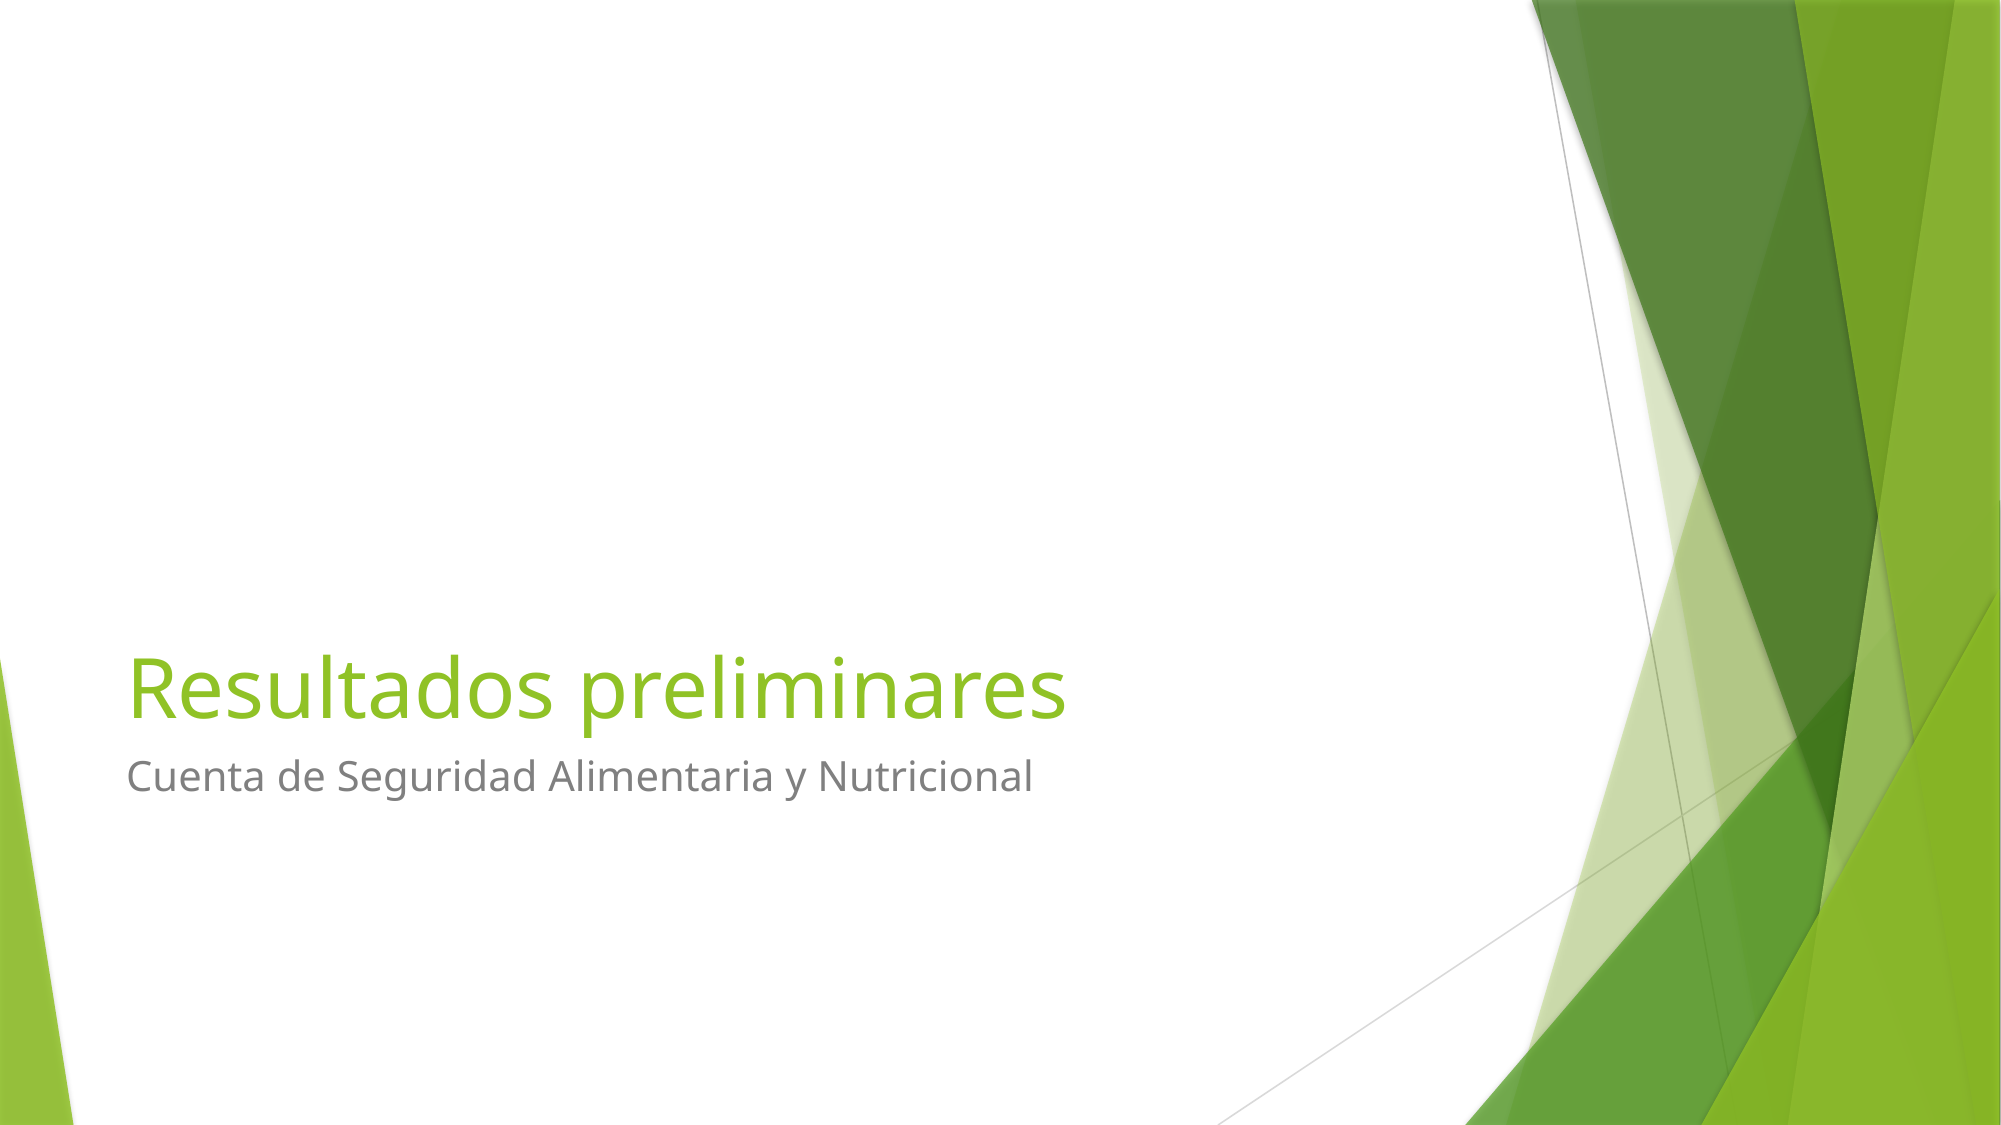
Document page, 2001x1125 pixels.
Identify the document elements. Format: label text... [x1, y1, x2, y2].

title Resultados preliminares [111, 443, 1522, 742]
list Cuenta de Seguridad Alimentaria y Nutricional [111, 742, 1522, 884]
